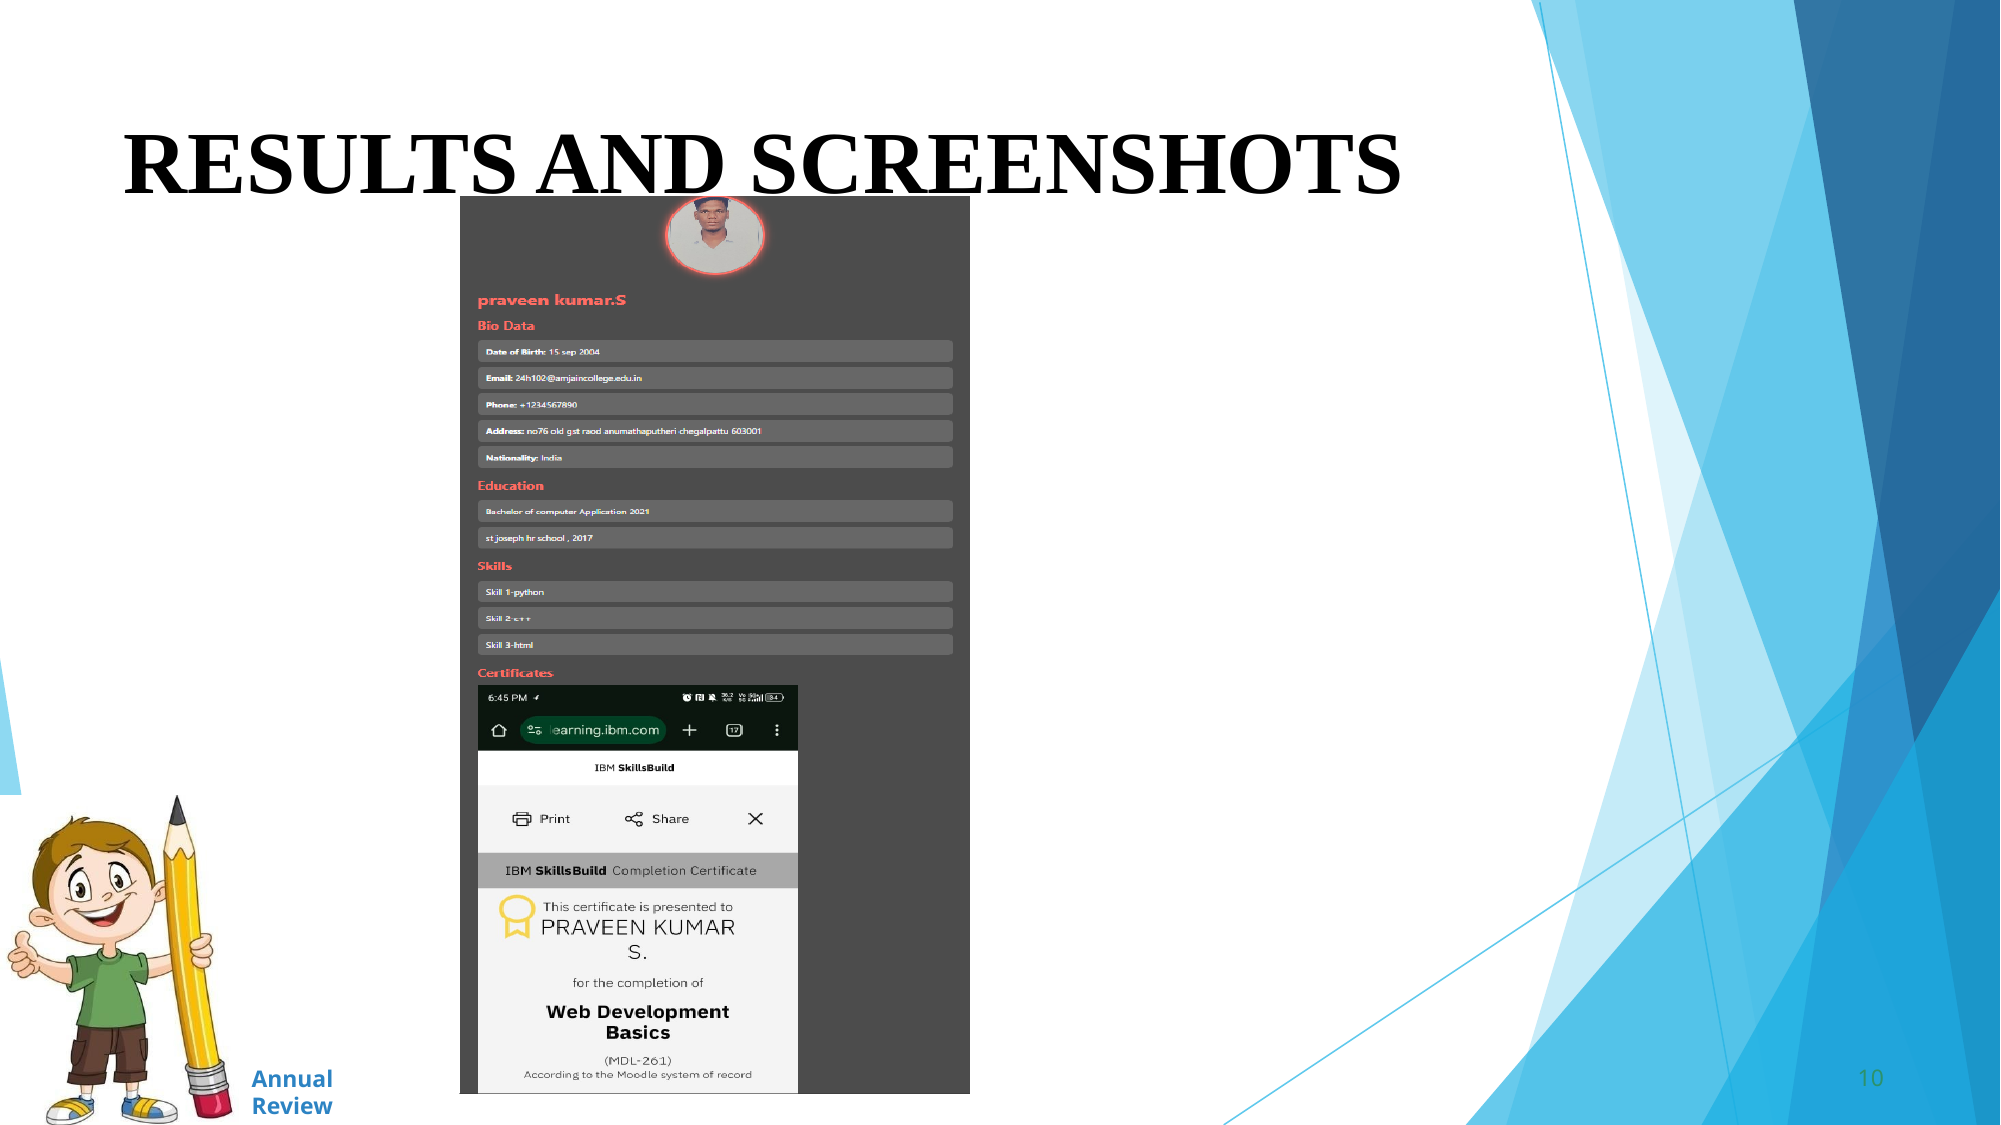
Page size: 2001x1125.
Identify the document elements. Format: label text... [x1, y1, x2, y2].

text_box [0, 658, 22, 793]
picture [0, 795, 240, 1125]
picture [459, 196, 970, 1094]
title RESULTS AND SCREENSHOTS [121, 53, 1218, 293]
text_box Annual Review [249, 1063, 416, 1120]
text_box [1223, 0, 2000, 1125]
